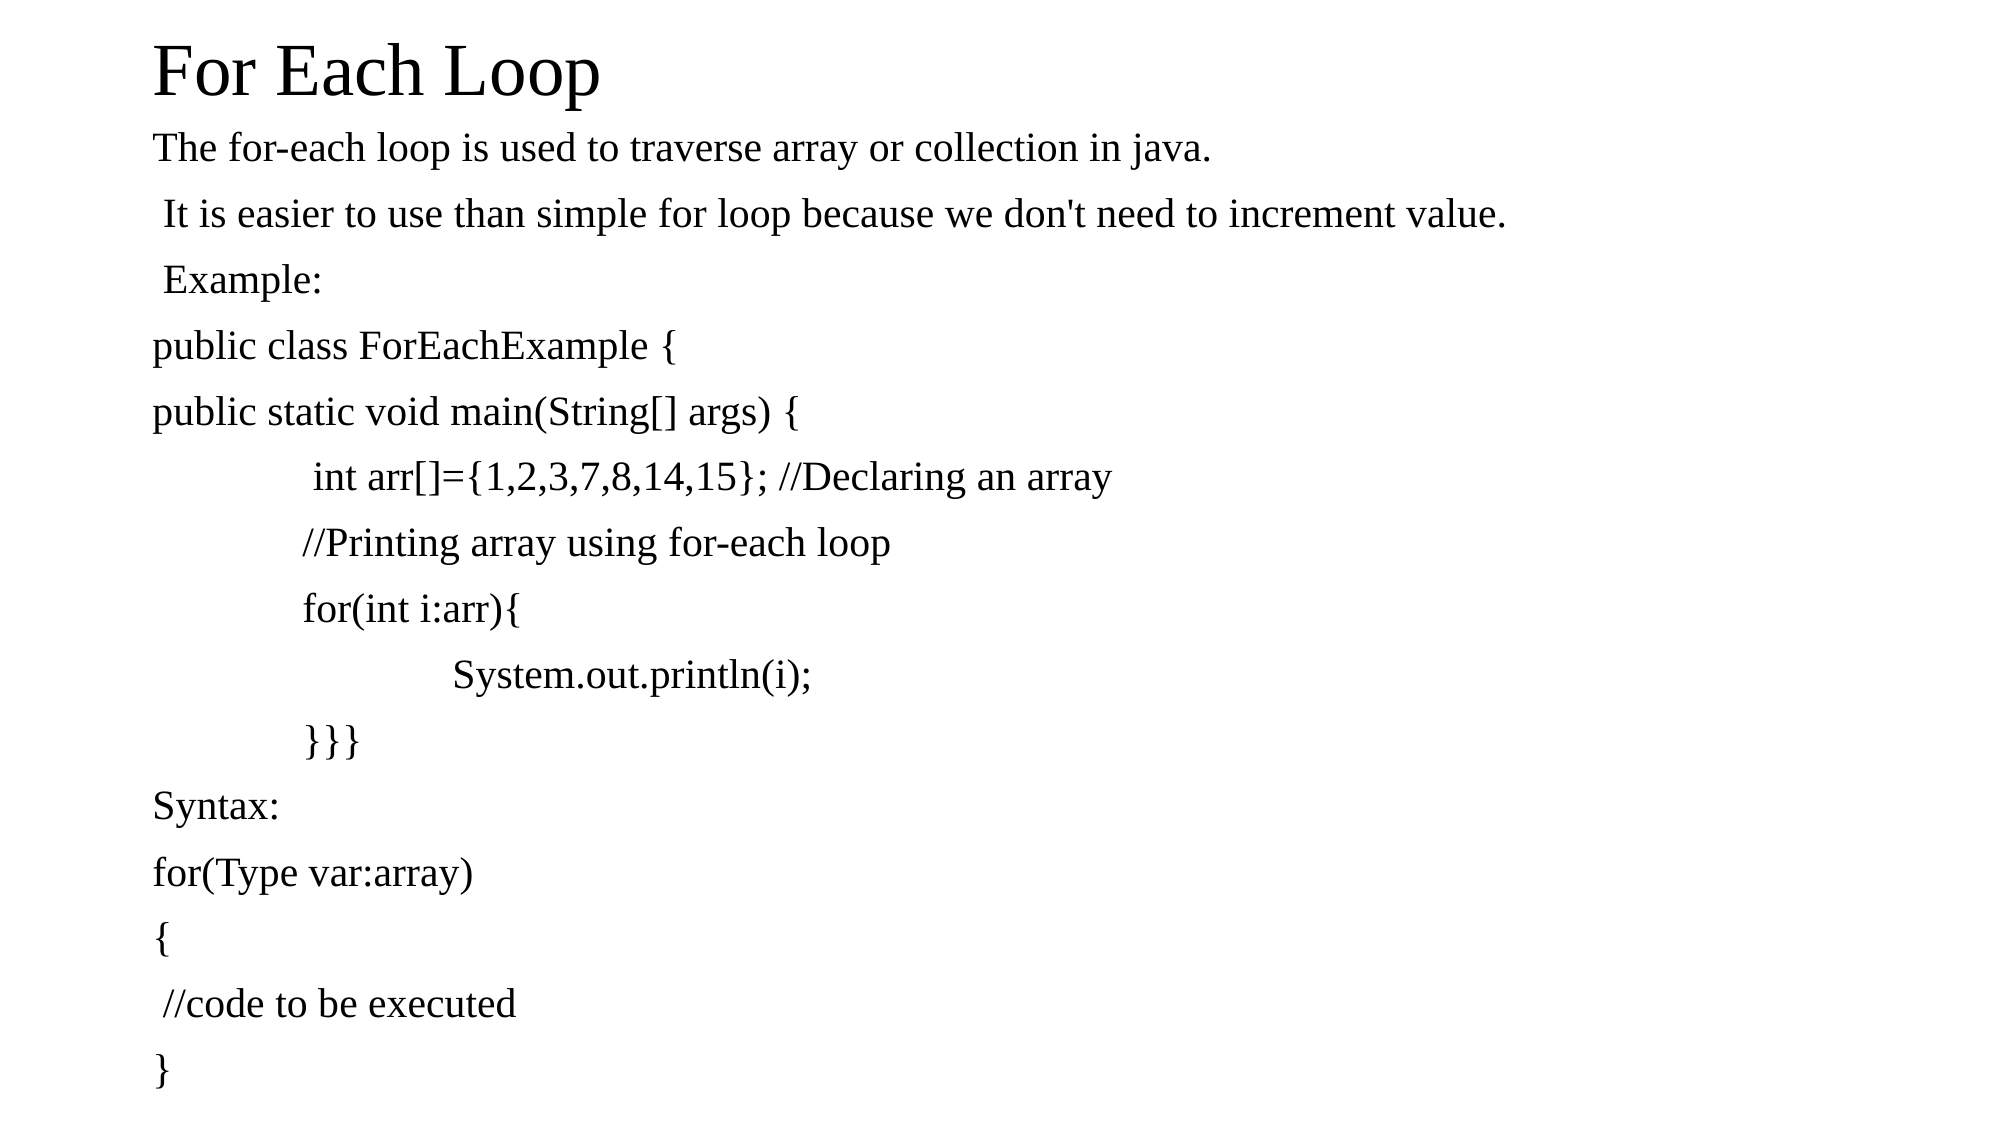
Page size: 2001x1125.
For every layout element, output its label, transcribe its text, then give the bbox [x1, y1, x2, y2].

list The for-each loop is used to traverse array or collection in java. It is easier to use than simple for loop because we don't need to increment value. Example: public class ForEachExample { public static void main(String[] args) { int arr[]={1,2,3,7,8,14,15}; //Declaring an array //Printing array using for-each loop for(int i:arr){ System.out.println(i); }}} Syntax: for(Type var:array) { //code to be executed } [137, 118, 1863, 1100]
title For Each Loop [137, 25, 1863, 118]
